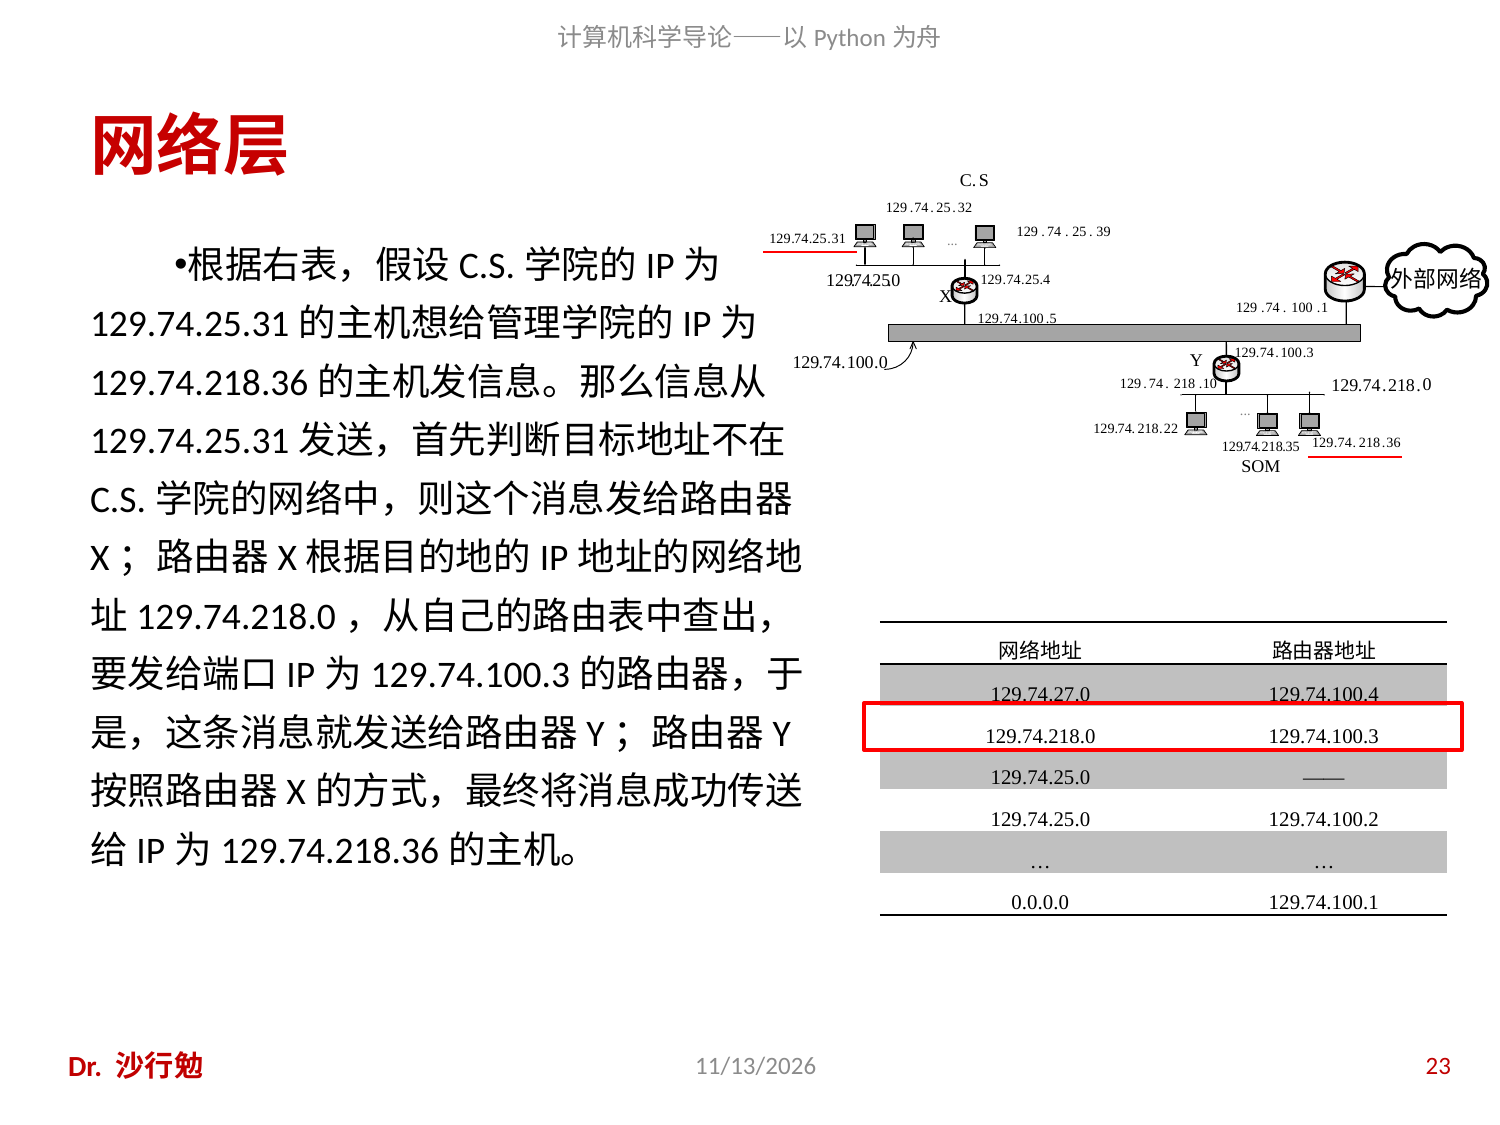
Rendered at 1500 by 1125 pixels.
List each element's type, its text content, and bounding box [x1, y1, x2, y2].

table_cell 129.74.25.0 [880, 752, 1151, 789]
table_cell 0.0.0.0 [880, 873, 1151, 914]
table_cell —— [1151, 752, 1447, 789]
list 根据右表，假设C.S.学院的IP为129.74.25.31的主机想给管理学院的IP为129.74.218.36的主机发信息。那么信息从129.74.25.31发送，首先判断目标地址不在C.S.学院的网络中，则这个消息发给路由器X；路由器X根据目的地的IP地址的网络地址129.74.218.0，从自己的路由表中查出，要发给端口IP为129.74.100.3的路由器，于是，这条消息就发送给路由器Y；路由器Y按照路由器X的方式，最终将消息成功传送给IP为129.74.218.36的主机。 [75, 219, 845, 1005]
text_box [862, 701, 1464, 752]
table_cell 129.74.100.2 [1151, 789, 1447, 831]
table_cell 129.74.25.0 [880, 789, 1151, 831]
table_header 路由器地址 [1151, 623, 1447, 663]
slide_number 23 [1116, 1035, 1467, 1095]
table_cell 129.74.100.1 [1151, 873, 1447, 914]
title 网络层 [75, 90, 1425, 195]
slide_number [501, 1035, 1010, 1095]
table_cell 129.74.27.0 [880, 665, 1151, 701]
table_cell 129.74.100.4 [1151, 665, 1447, 701]
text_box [761, 163, 1494, 481]
table_cell … [880, 831, 1151, 873]
table_cell … [1151, 831, 1447, 873]
footer Dr. 沙行勉 [53, 1035, 386, 1095]
table_header 网络地址 [880, 623, 1151, 663]
